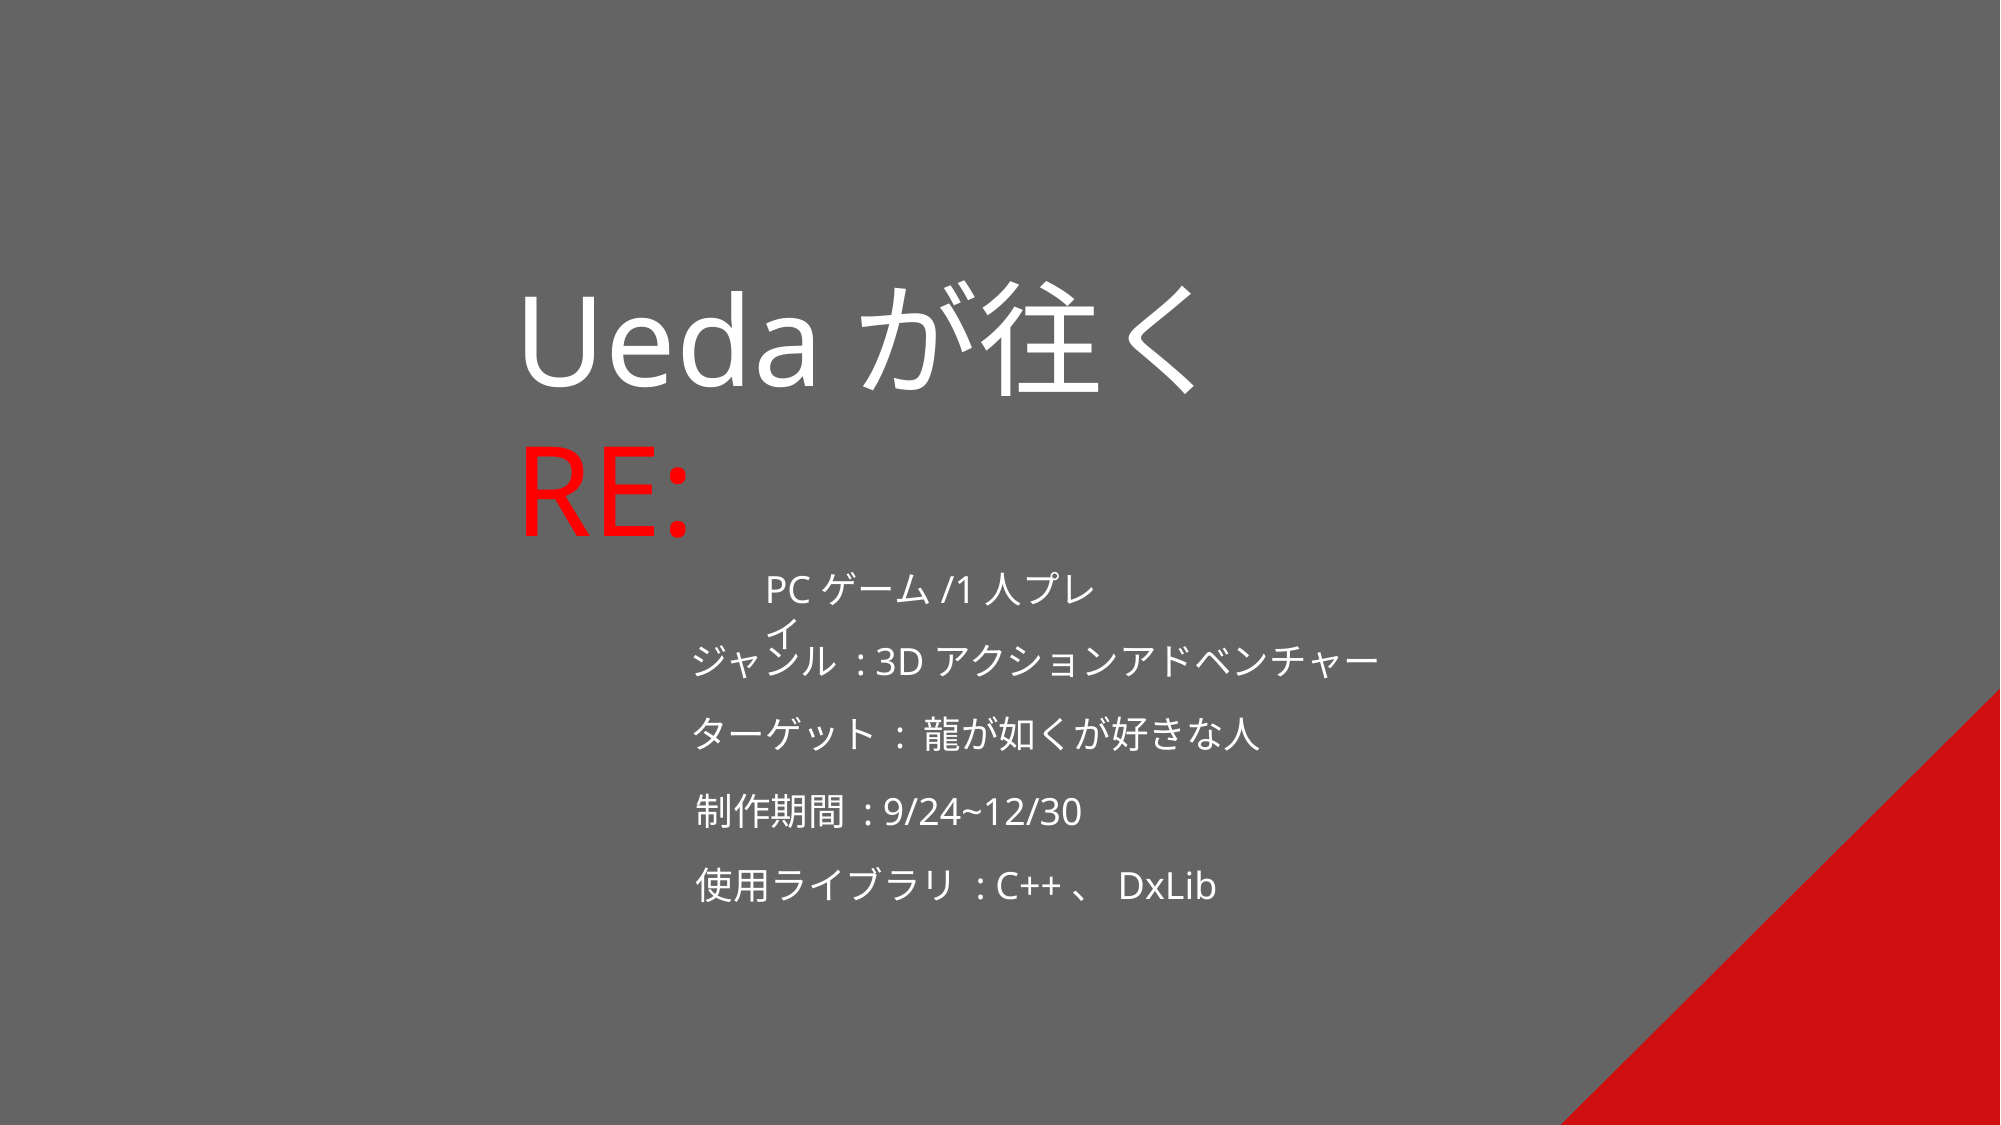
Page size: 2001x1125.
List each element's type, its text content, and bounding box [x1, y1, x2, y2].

text_box ターゲット : 龍が如くが好きな人 [675, 703, 1280, 764]
text_box 制作期間 : 9/24~12/30 [680, 780, 1108, 841]
text_box PCゲーム/1人プレイ [749, 558, 1146, 663]
text_box [1559, 687, 2000, 1125]
text_box 使用ライブラリ : C++、DxLib [680, 854, 1252, 915]
text_box ジャンル : 3Dアクションアドベンチャー [675, 630, 1448, 691]
text_box Uedaが往くRE: [499, 254, 1448, 570]
